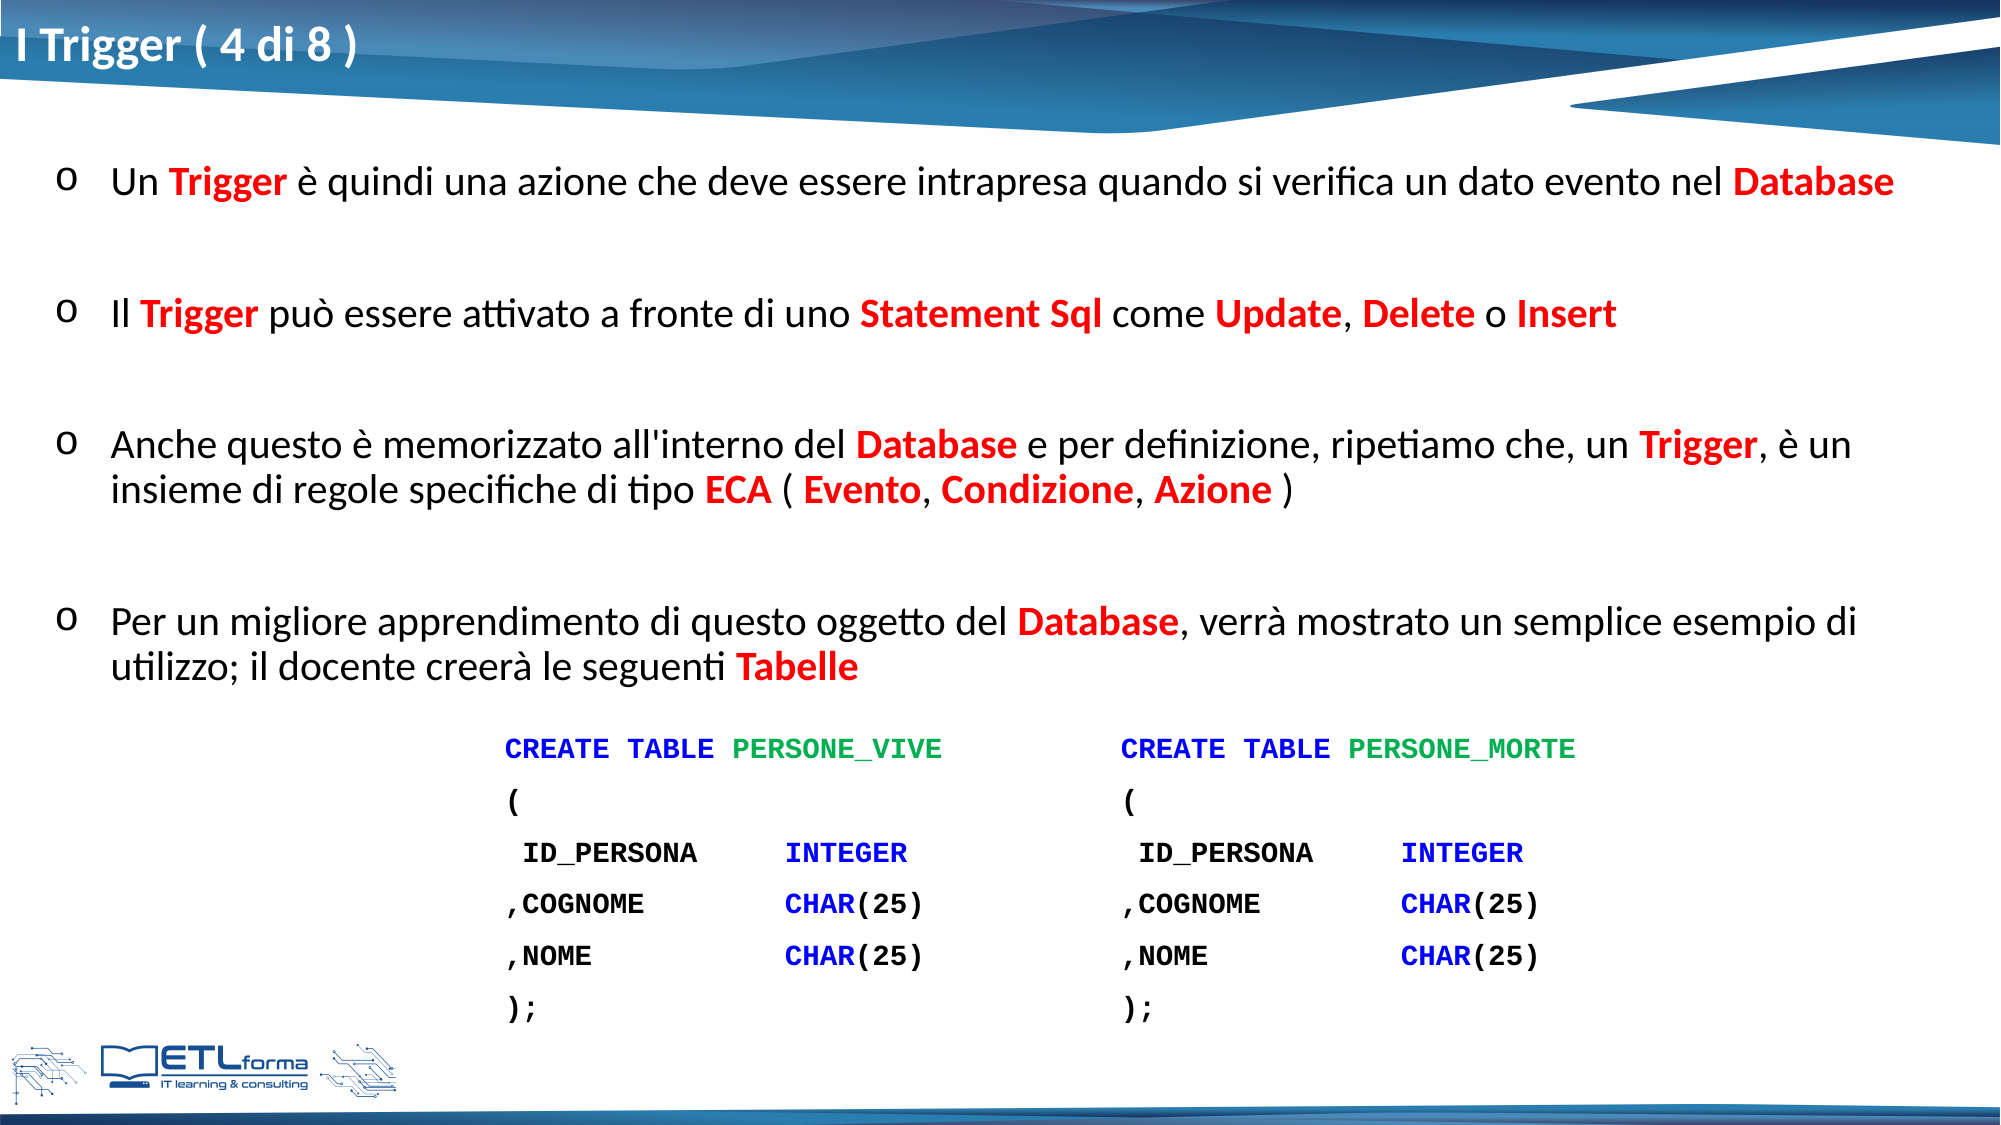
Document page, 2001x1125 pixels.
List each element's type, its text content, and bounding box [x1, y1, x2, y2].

picture [0, 0, 2000, 145]
text_box CREATE TABLE PERSONE_VIVE ( ID_PERSONA INTEGER ,COGNOME CHAR(25) ,NOME CHAR(25) ); [470, 724, 1074, 1029]
text_box CREATE TABLE PERSONE_MORTE ( ID_PERSONA INTEGER ,COGNOME CHAR(25) ,NOME CHAR(25) ); [1086, 724, 1690, 1029]
picture [0, 1044, 2000, 1125]
list Un Trigger è quindi una azione che deve essere intrapresa quando si verifica un dato evento nel Database Il Trigger può essere attivato a fronte di uno Statement Sql come Update, Delete o Insert Anche questo è memorizzato all'interno del Database e per definizione, ripetiamo che, un Trigger, è un insieme di regole specifiche di tipo ECA ( Evento, Condizione, Azione ) Per un migliore apprendimento di questo oggetto del Database, verrà mostrato un semplice esempio di utilizzo; il docente creerà le seguenti Tabelle [16, 152, 1963, 691]
title I Trigger ( 4 di 8 ) [0, 7, 1979, 80]
